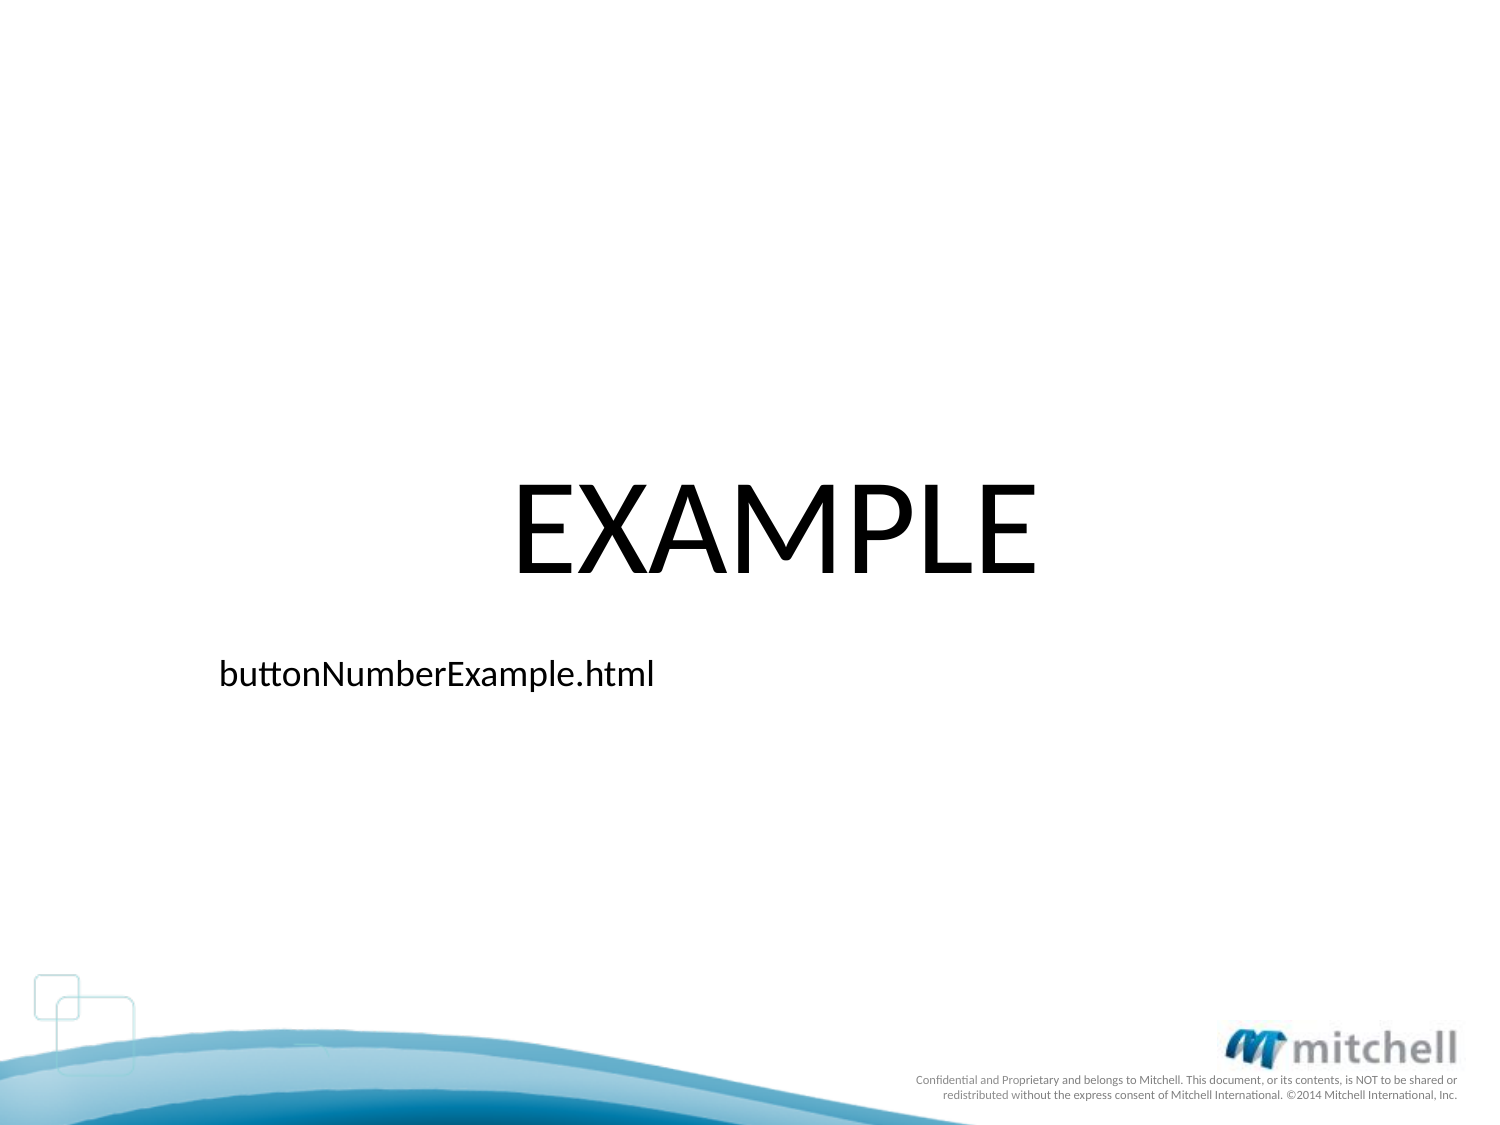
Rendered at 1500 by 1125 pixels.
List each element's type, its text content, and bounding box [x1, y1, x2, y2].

text_box buttonNumberExample.html [204, 641, 846, 702]
picture [0, 951, 1022, 1125]
text_box EXAMPLE [204, 428, 1348, 609]
picture [1217, 1020, 1466, 1079]
